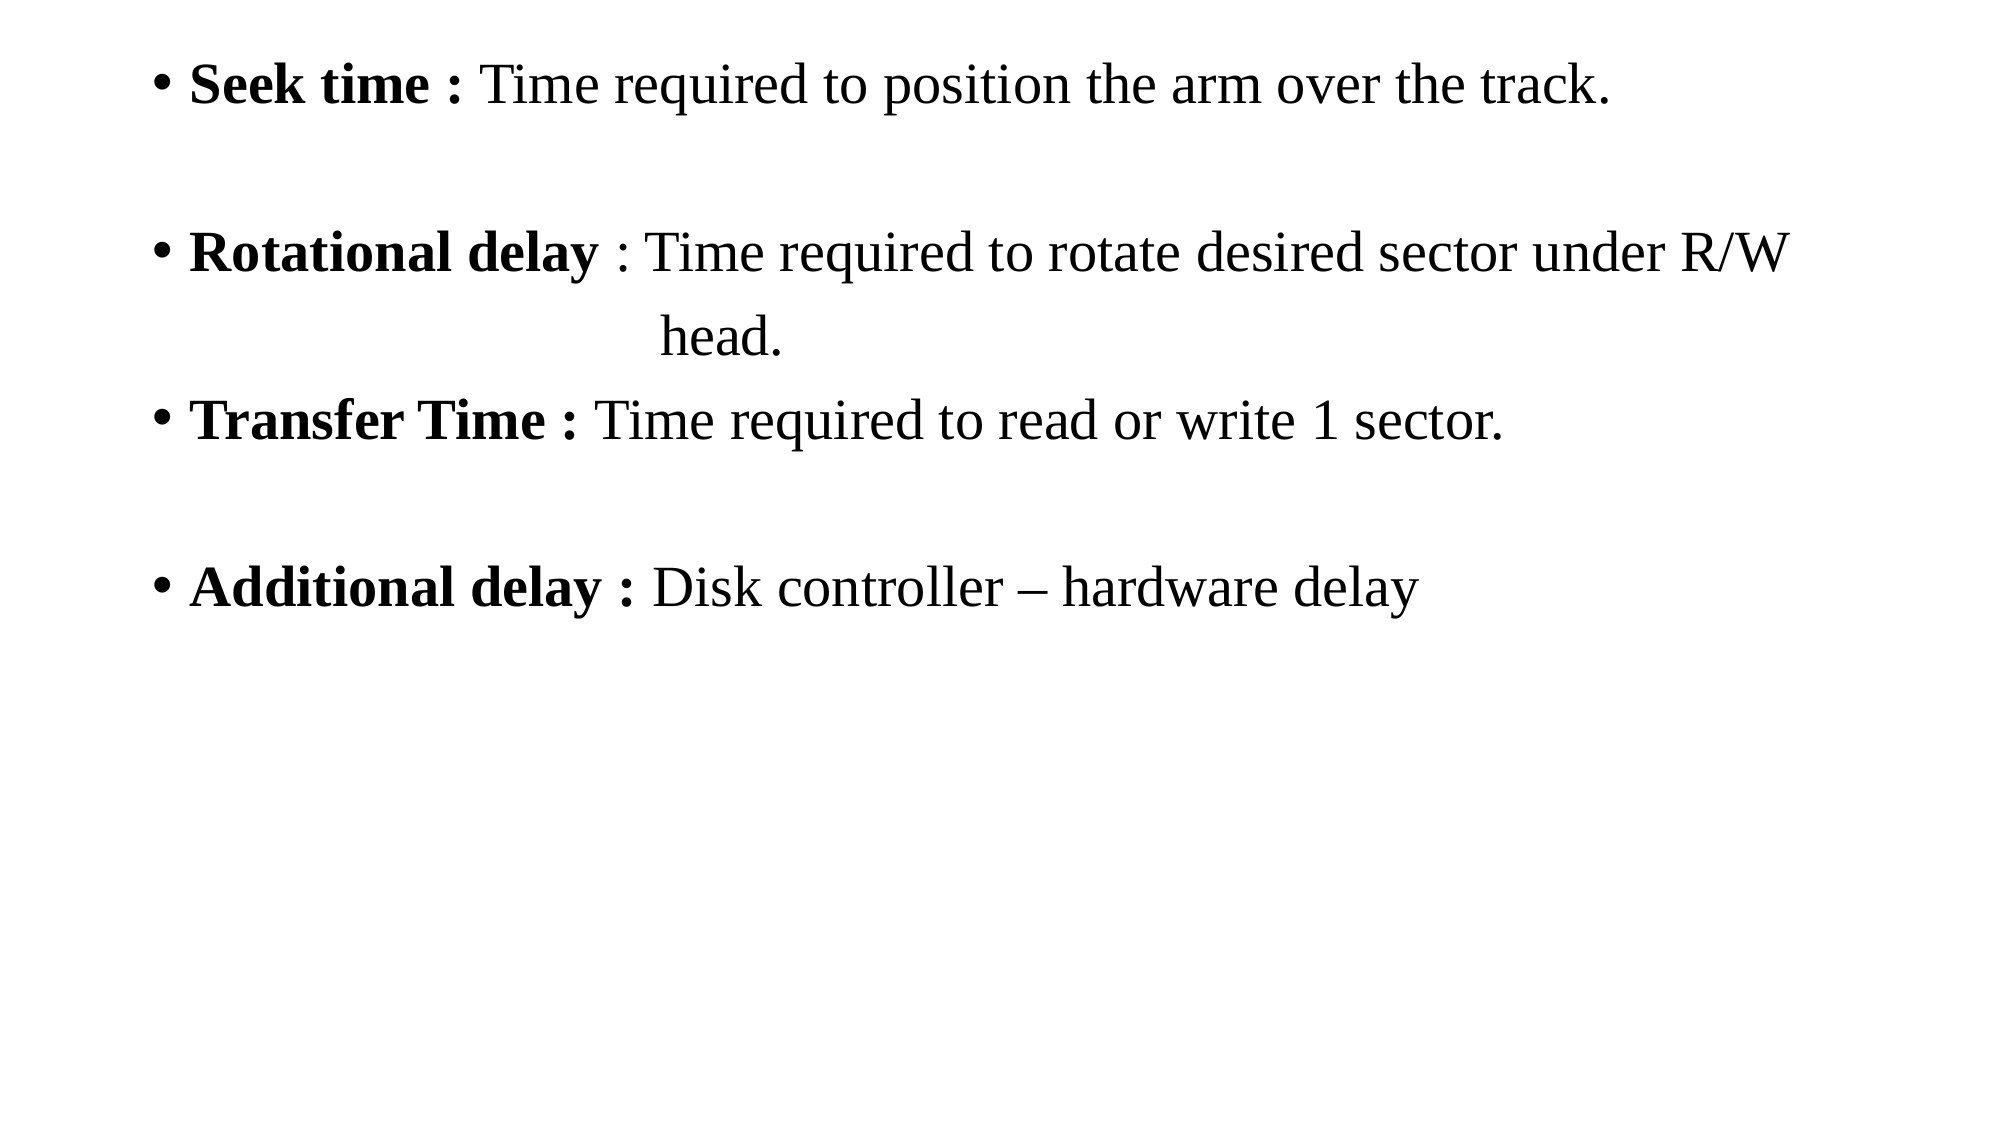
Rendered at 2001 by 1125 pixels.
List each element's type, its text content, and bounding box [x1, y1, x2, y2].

list Seek time : Time required to position the arm over the track. Rotational delay : Time required to rotate desired sector under R/W head. Transfer Time : Time required to read or write 1 sector. Additional delay : Disk controller – hardware delay [137, 46, 1863, 1014]
